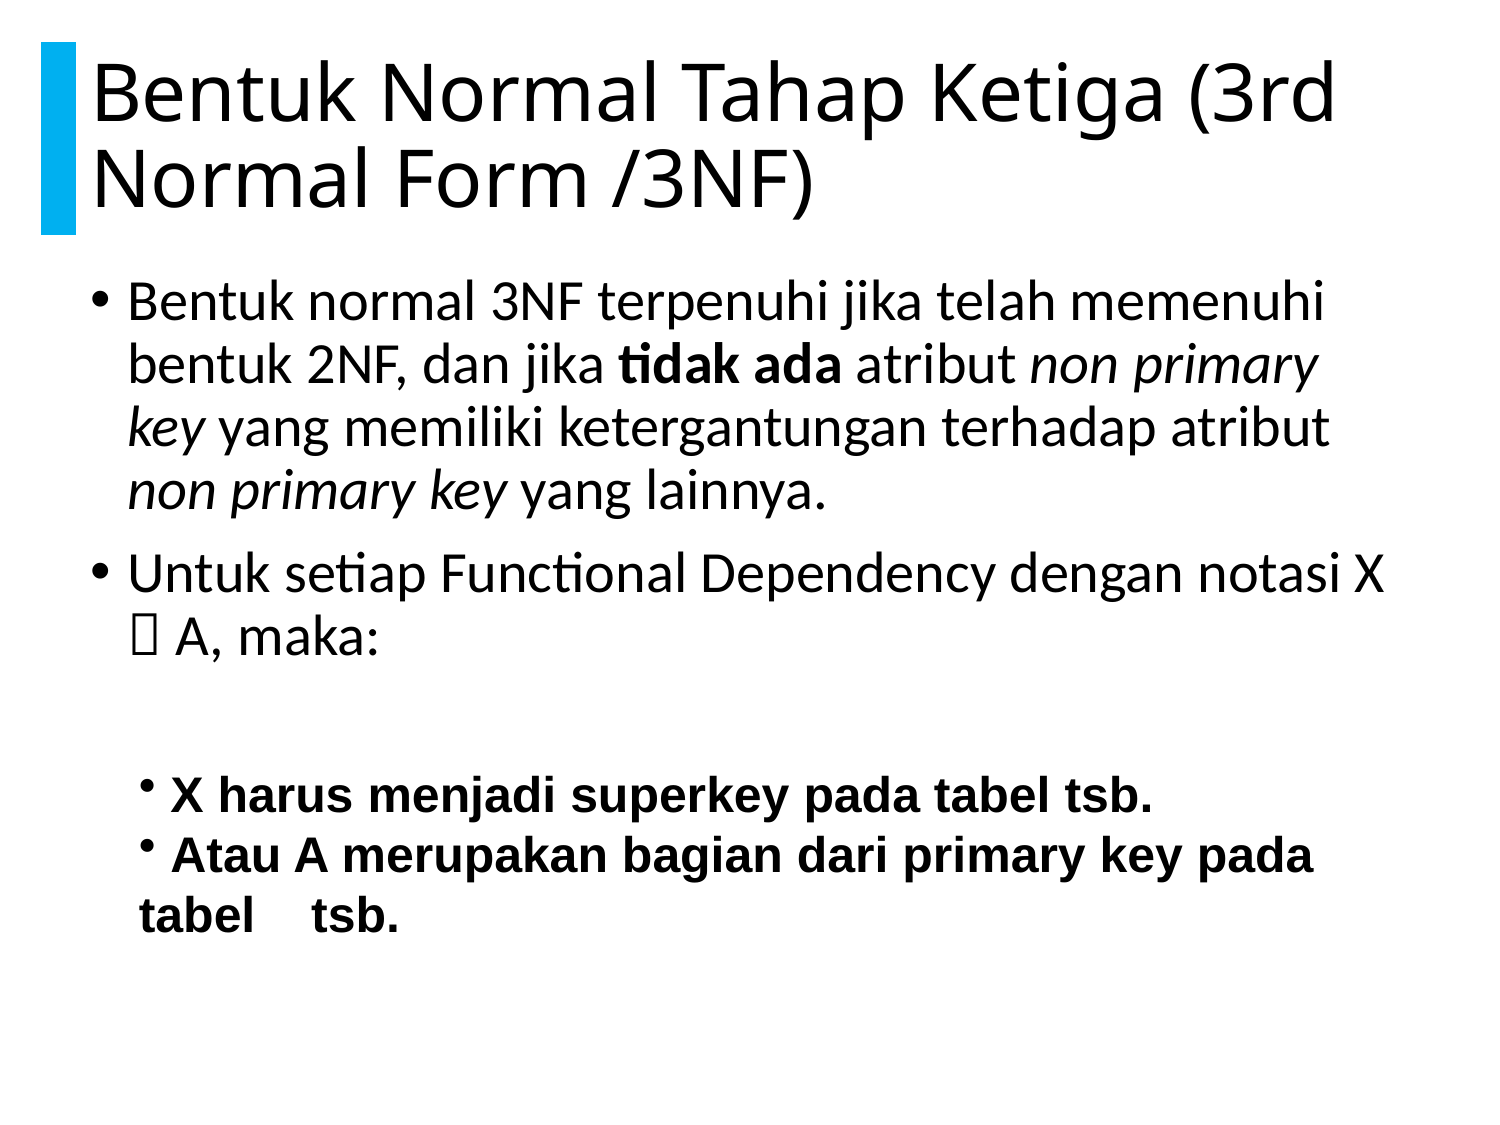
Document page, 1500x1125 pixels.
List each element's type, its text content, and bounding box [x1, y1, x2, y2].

text_box X harus menjadi superkey pada tabel tsb. Atau A merupakan bagian dari primary key pada tabel tsb. [123, 754, 1447, 950]
title Bentuk Normal Tahap Ketiga (3rd Normal Form /3NF) [75, 45, 1425, 233]
list Bentuk normal 3NF terpenuhi jika telah memenuhi bentuk 2NF, dan jika tidak ada atribut non primary key yang memiliki ketergantungan terhadap atribut non primary key yang lainnya. Untuk setiap Functional Dependency dengan notasi X  A, maka: [75, 262, 1425, 752]
